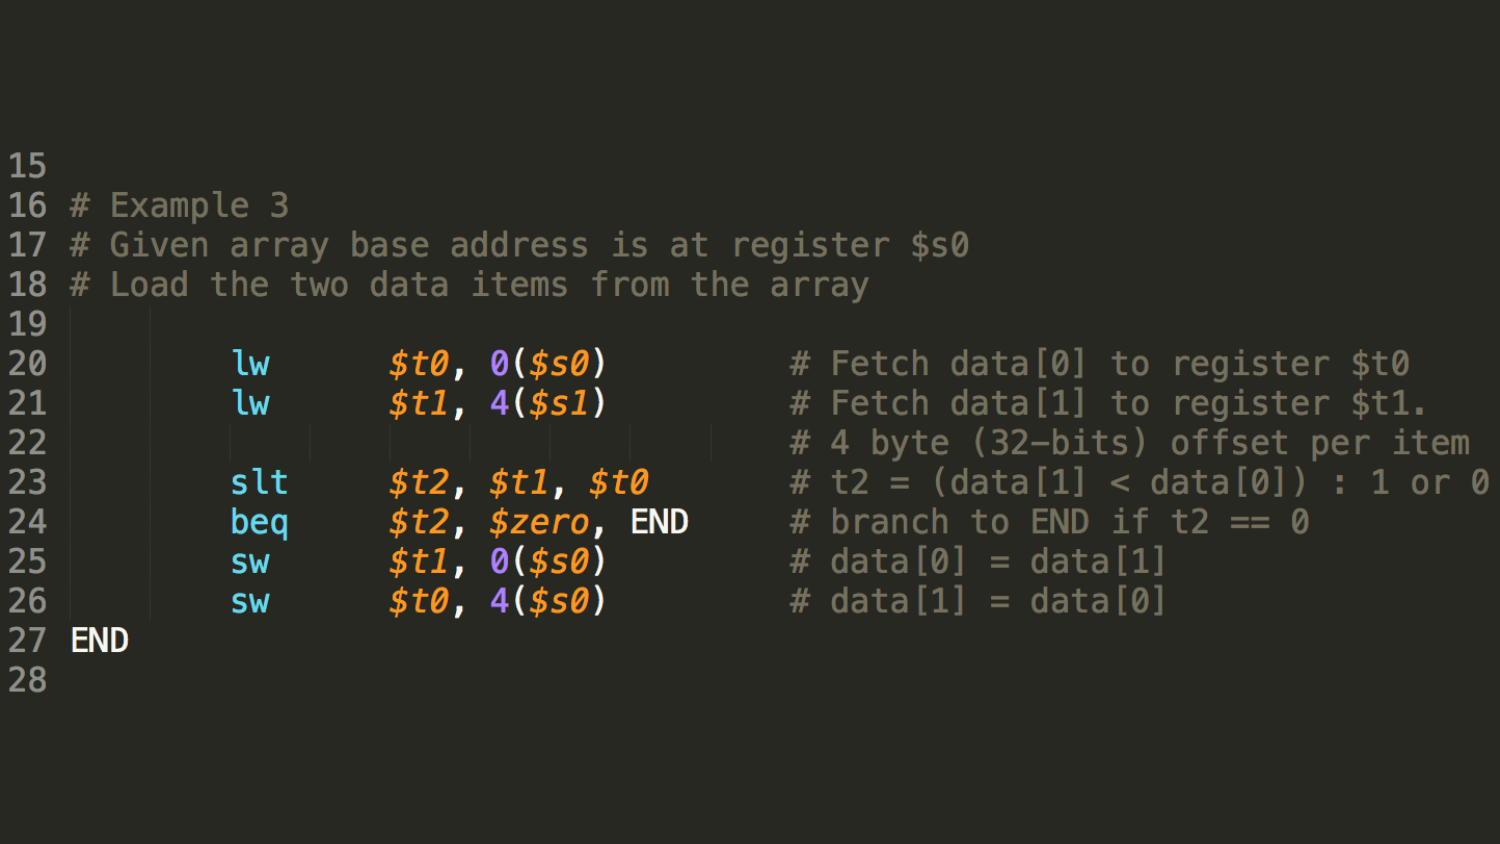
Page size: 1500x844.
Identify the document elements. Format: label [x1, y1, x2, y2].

picture [0, 142, 1500, 701]
